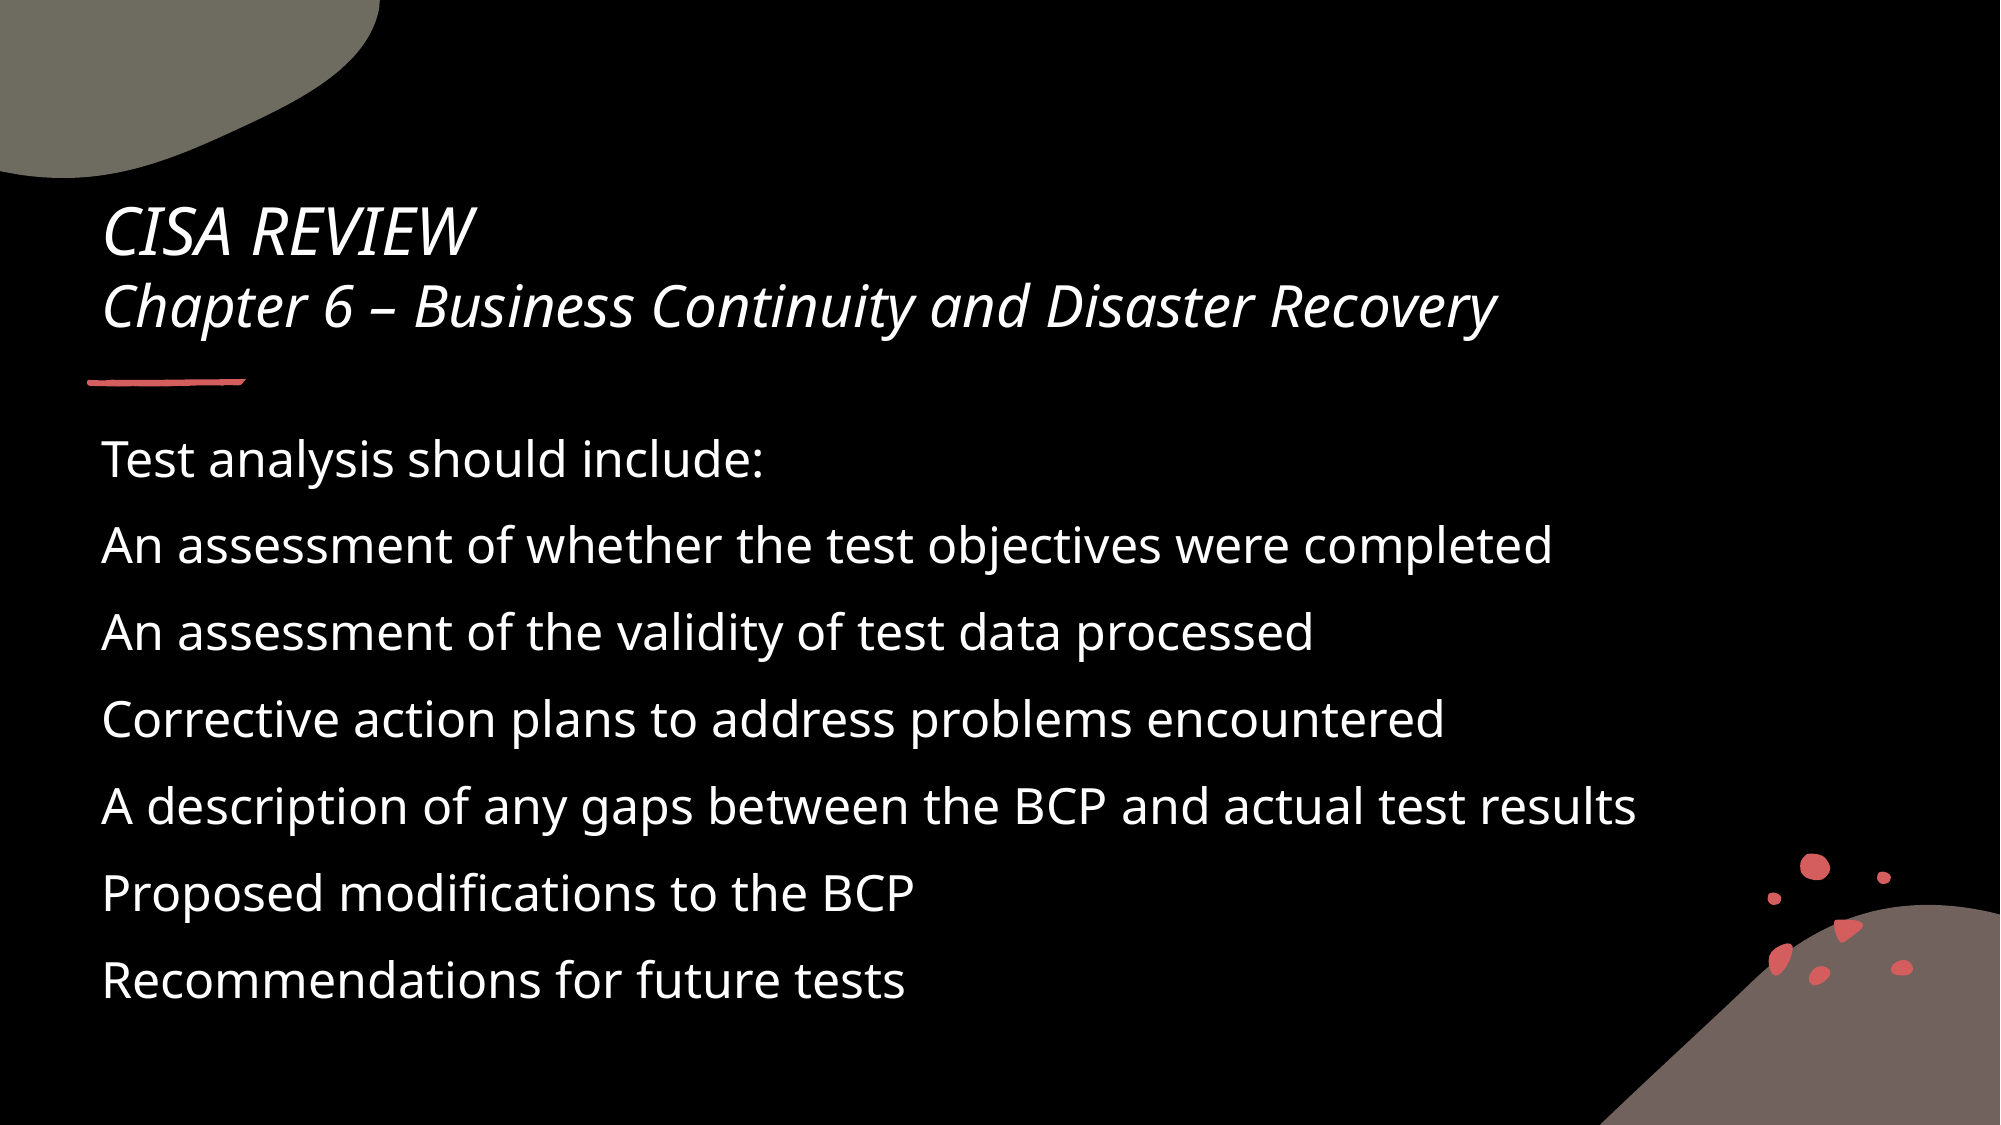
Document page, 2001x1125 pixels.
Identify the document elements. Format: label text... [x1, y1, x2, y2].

title CISA REVIEW Chapter 6 – Business Continuity and Disaster Recovery [86, 129, 1740, 347]
list Test analysis should include: An assessment of whether the test objectives were completed An assessment of the validity of test data processed Corrective action plans to address problems encountered A description of any gaps between the BCP and actual test results Proposed modifications to the BCP Recommendations for future tests [86, 413, 1740, 996]
